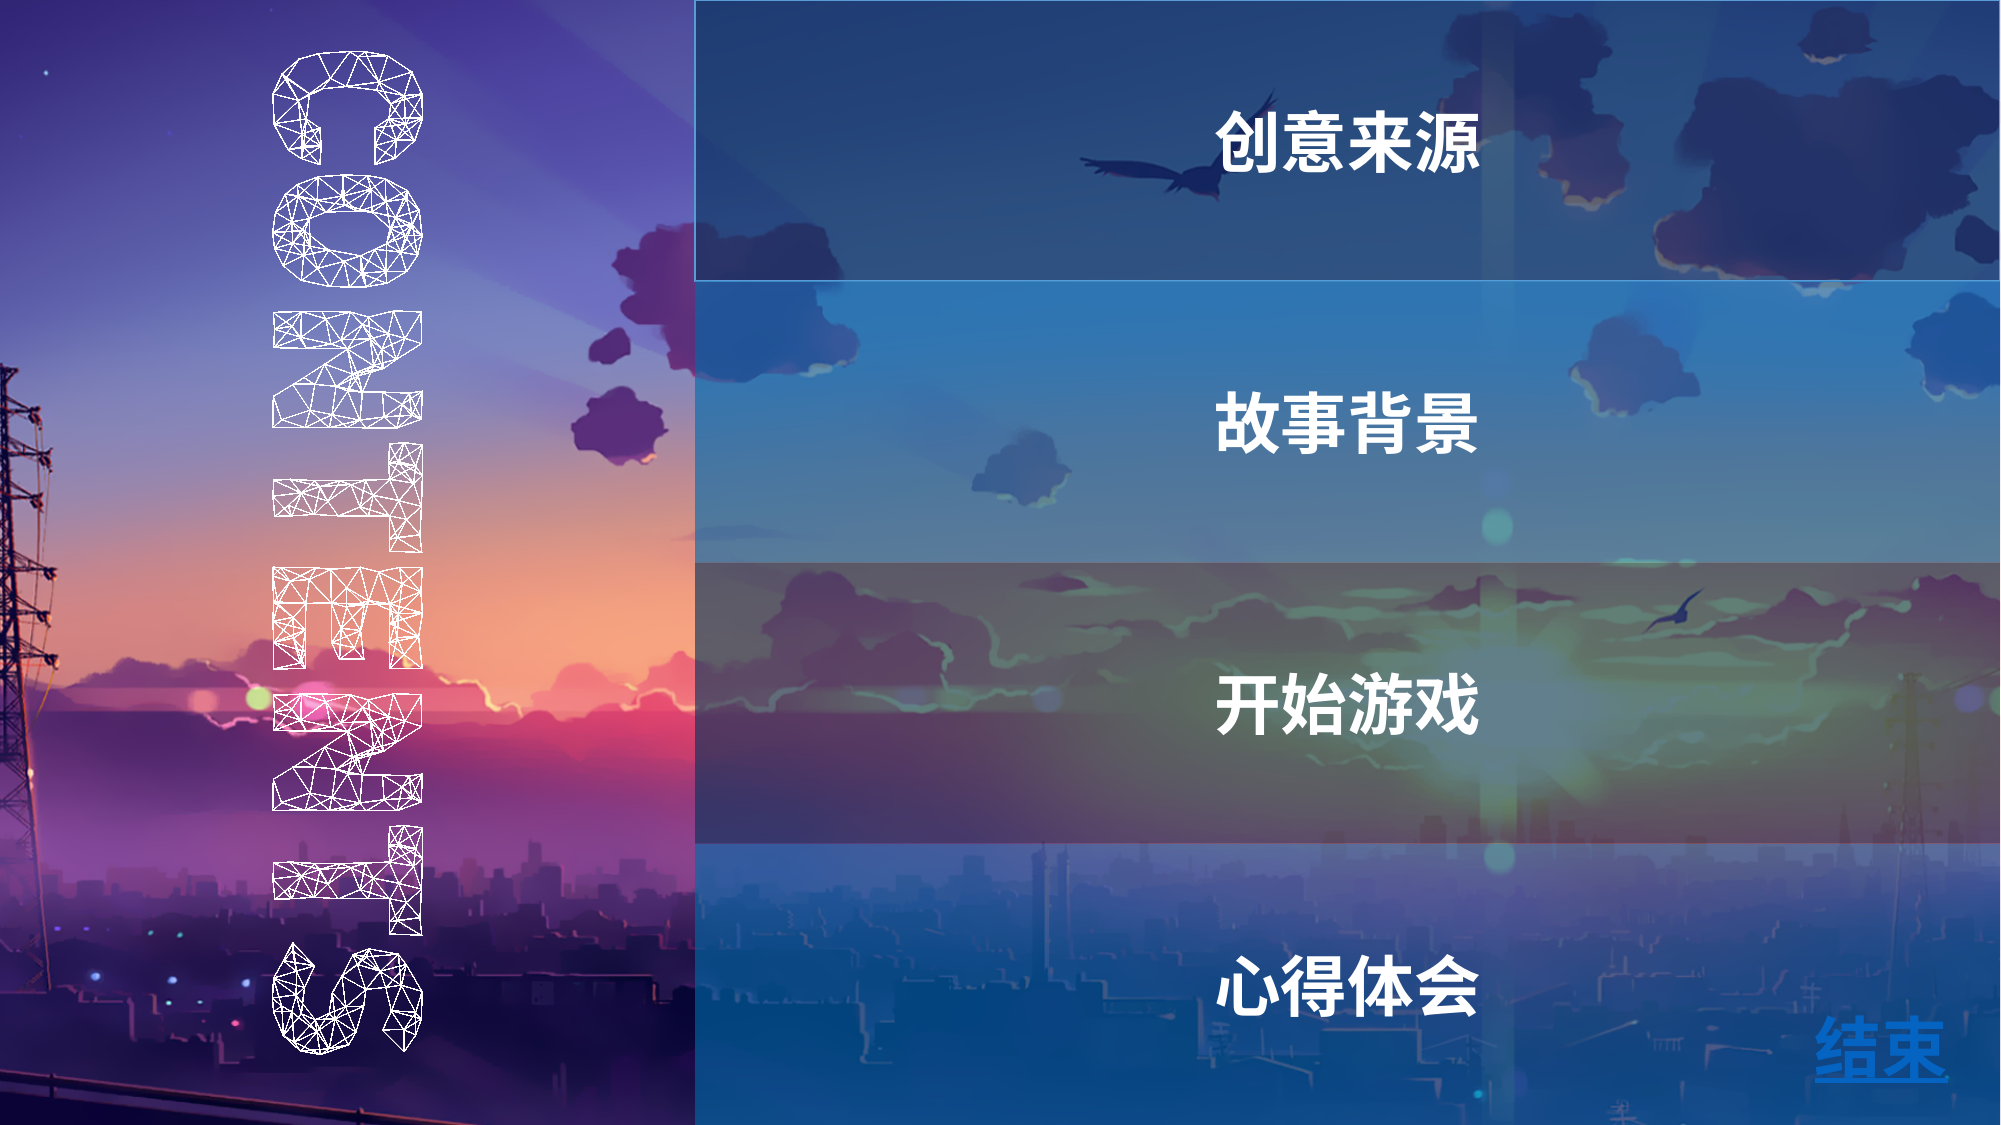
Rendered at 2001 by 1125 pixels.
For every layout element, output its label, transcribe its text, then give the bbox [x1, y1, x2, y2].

text_box [272, 174, 423, 288]
text_box 创意来源 [694, 0, 2000, 280]
text_box [272, 825, 423, 936]
text_box [272, 442, 423, 553]
text_box 心得体会 [694, 843, 2000, 1125]
text_box [272, 51, 423, 165]
text_box 结束 [1799, 998, 1967, 1111]
picture [0, 0, 694, 1125]
text_box 开始游戏 [694, 561, 2000, 843]
text_box [272, 693, 423, 811]
text_box [272, 566, 423, 670]
text_box [272, 310, 423, 429]
text_box 故事背景 [694, 280, 2000, 561]
text_box [272, 942, 423, 1055]
